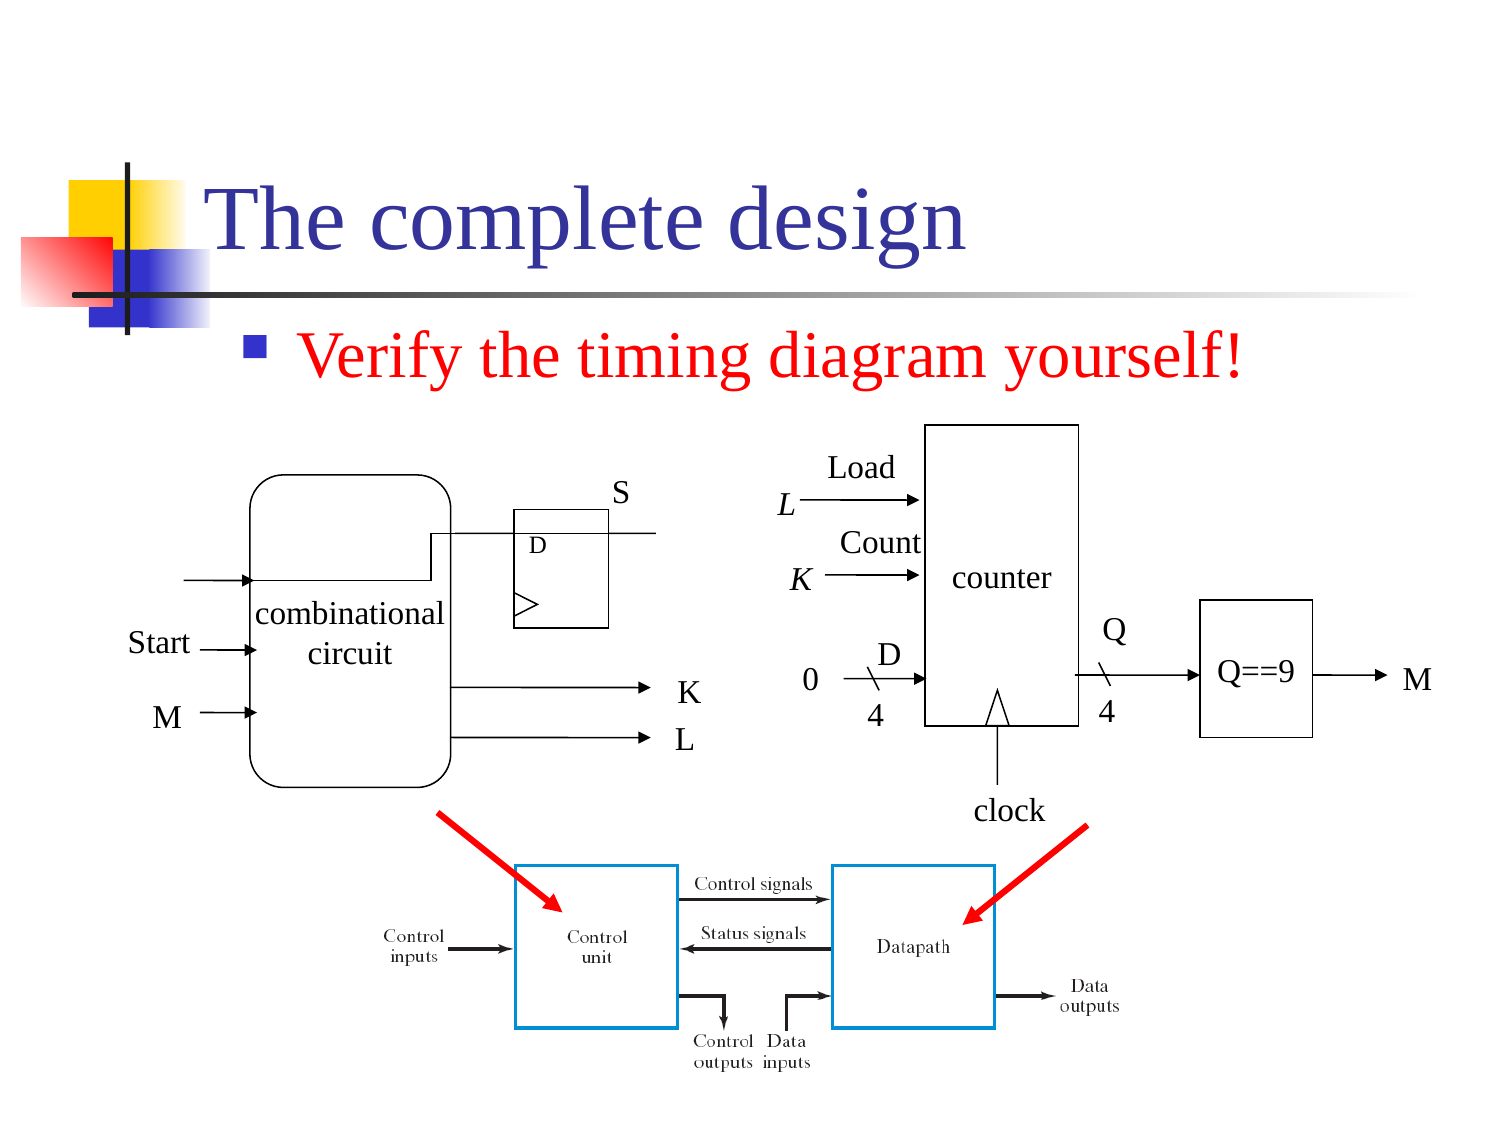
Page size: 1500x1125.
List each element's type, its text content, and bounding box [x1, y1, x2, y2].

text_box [112, 462, 717, 788]
title The complete design [188, 35, 1468, 275]
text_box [762, 424, 1448, 836]
picture [374, 837, 1138, 1080]
list Verify the timing diagram yourself! [225, 312, 1500, 400]
